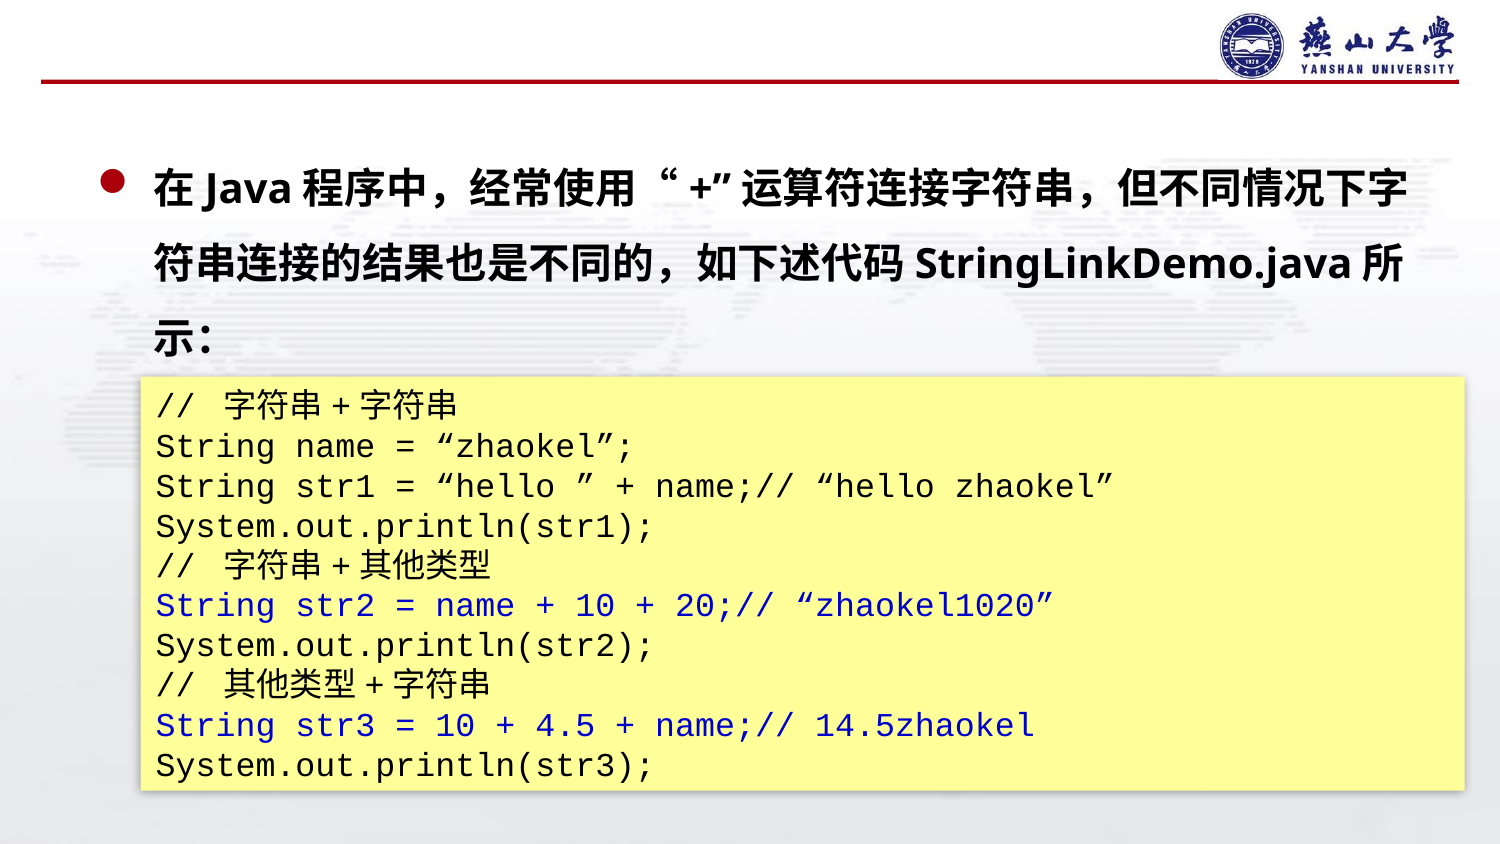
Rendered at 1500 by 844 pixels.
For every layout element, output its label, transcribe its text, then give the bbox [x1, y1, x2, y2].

list 在Java程序中，经常使用“+”运算符连接字符串，但不同情况下字符串连接的结果也是不同的，如下述代码StringLinkDemo.java所示： [81, 128, 1429, 352]
text_box // 字符串+字符串 String name = “zhaokel”; String str1 = “hello ” + name;// “hello zhaokel” System.out.println(str1); // 字符串+其他类型 String str2 = name + 10 + 20;// “zhaokel1020” System.out.println(str2); // 其他类型+字符串 String str3 = 10 + 4.5 + name;// 14.5zhaokel System.out.println(str3); [140, 376, 1465, 791]
picture [0, 1, 1500, 844]
